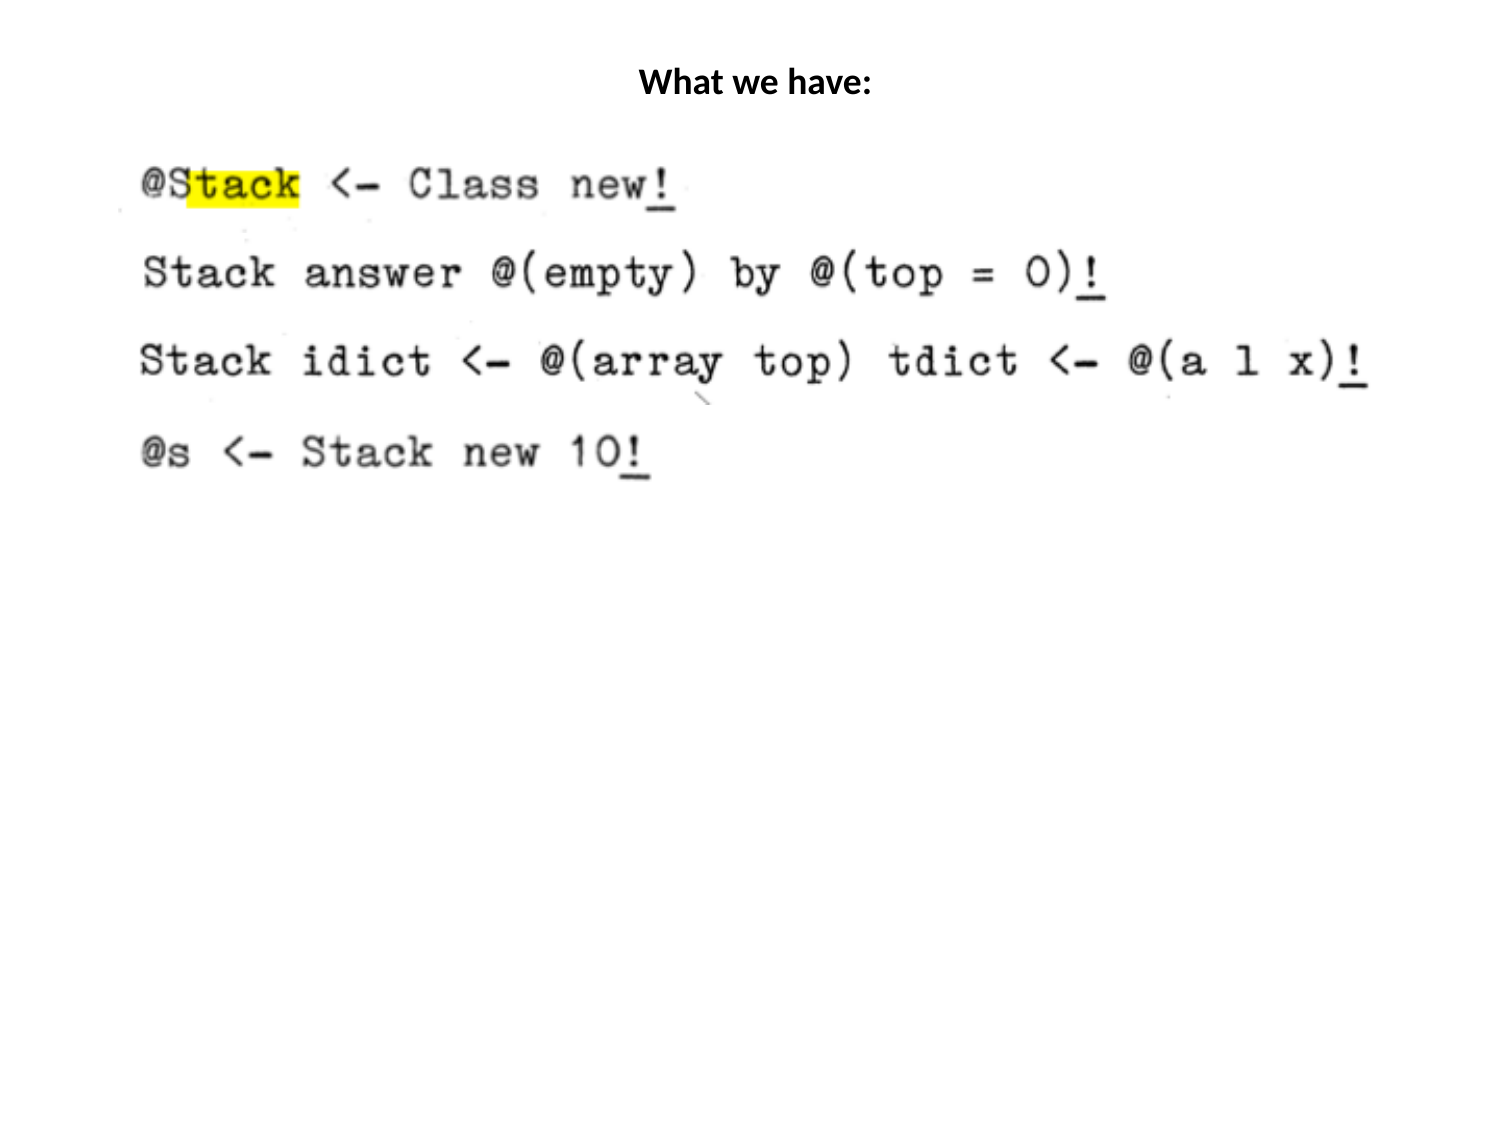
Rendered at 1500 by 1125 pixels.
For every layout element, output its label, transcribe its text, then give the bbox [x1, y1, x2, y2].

text_box What we have: [169, 49, 1342, 110]
picture [117, 141, 1379, 508]
